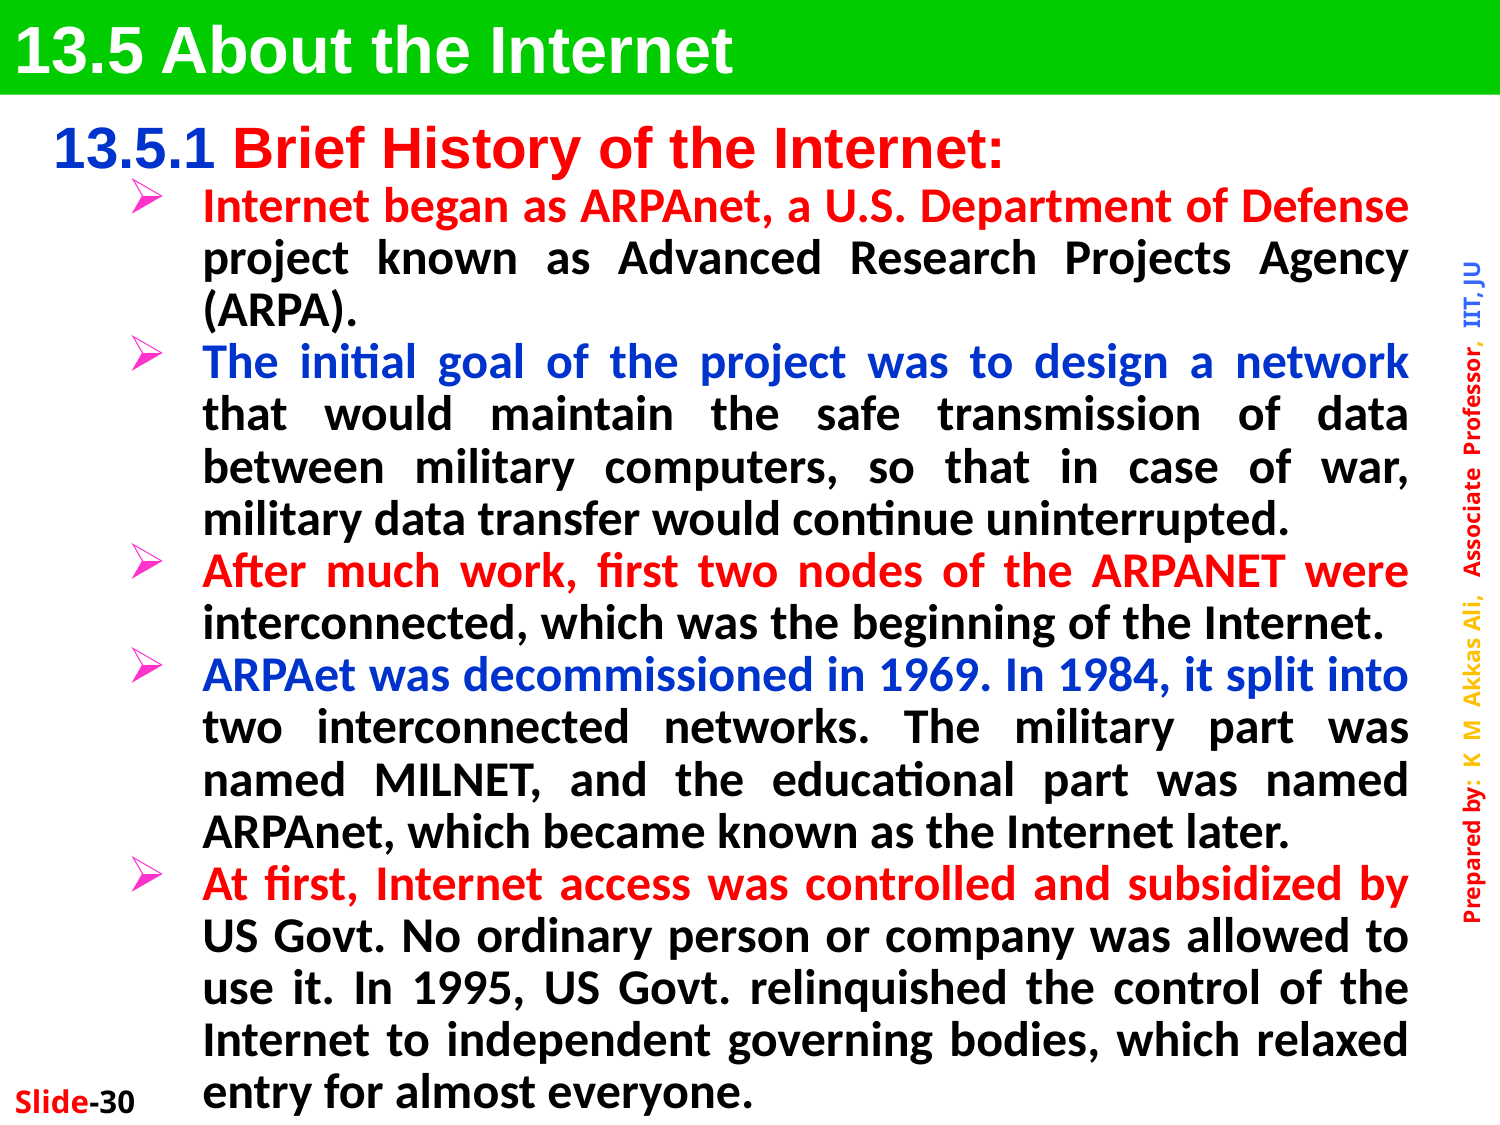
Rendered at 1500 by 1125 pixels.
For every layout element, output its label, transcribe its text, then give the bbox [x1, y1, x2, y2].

text_box 13.5.1 Brief History of the Internet: Internet began as ARPAnet, a U.S. Department of Defense project known as Advanced Research Projects Agency (ARPA). The initial goal of the project was to design a network that would maintain the safe transmission of data between military computers, so that in case of war, military data transfer would continue uninterrupted. After much work, first two nodes of the ARPANET were interconnected, which was the beginning of the Internet. ARPAet was decommissioned in 1969. In 1984, it split into two interconnected networks. The military part was named MILNET, and the educational part was named ARPAnet, which became known as the Internet later. At first, Internet access was controlled and subsidized by US Govt. No ordinary person or company was allowed to use it. In 1995, US Govt. relinquished the control of the Internet to independent governing bodies, which relaxed entry for almost everyone. [37, 112, 1425, 1125]
slide_number Slide-30 [0, 1074, 313, 1125]
text_box 13.5 About the Internet [0, 0, 1500, 95]
